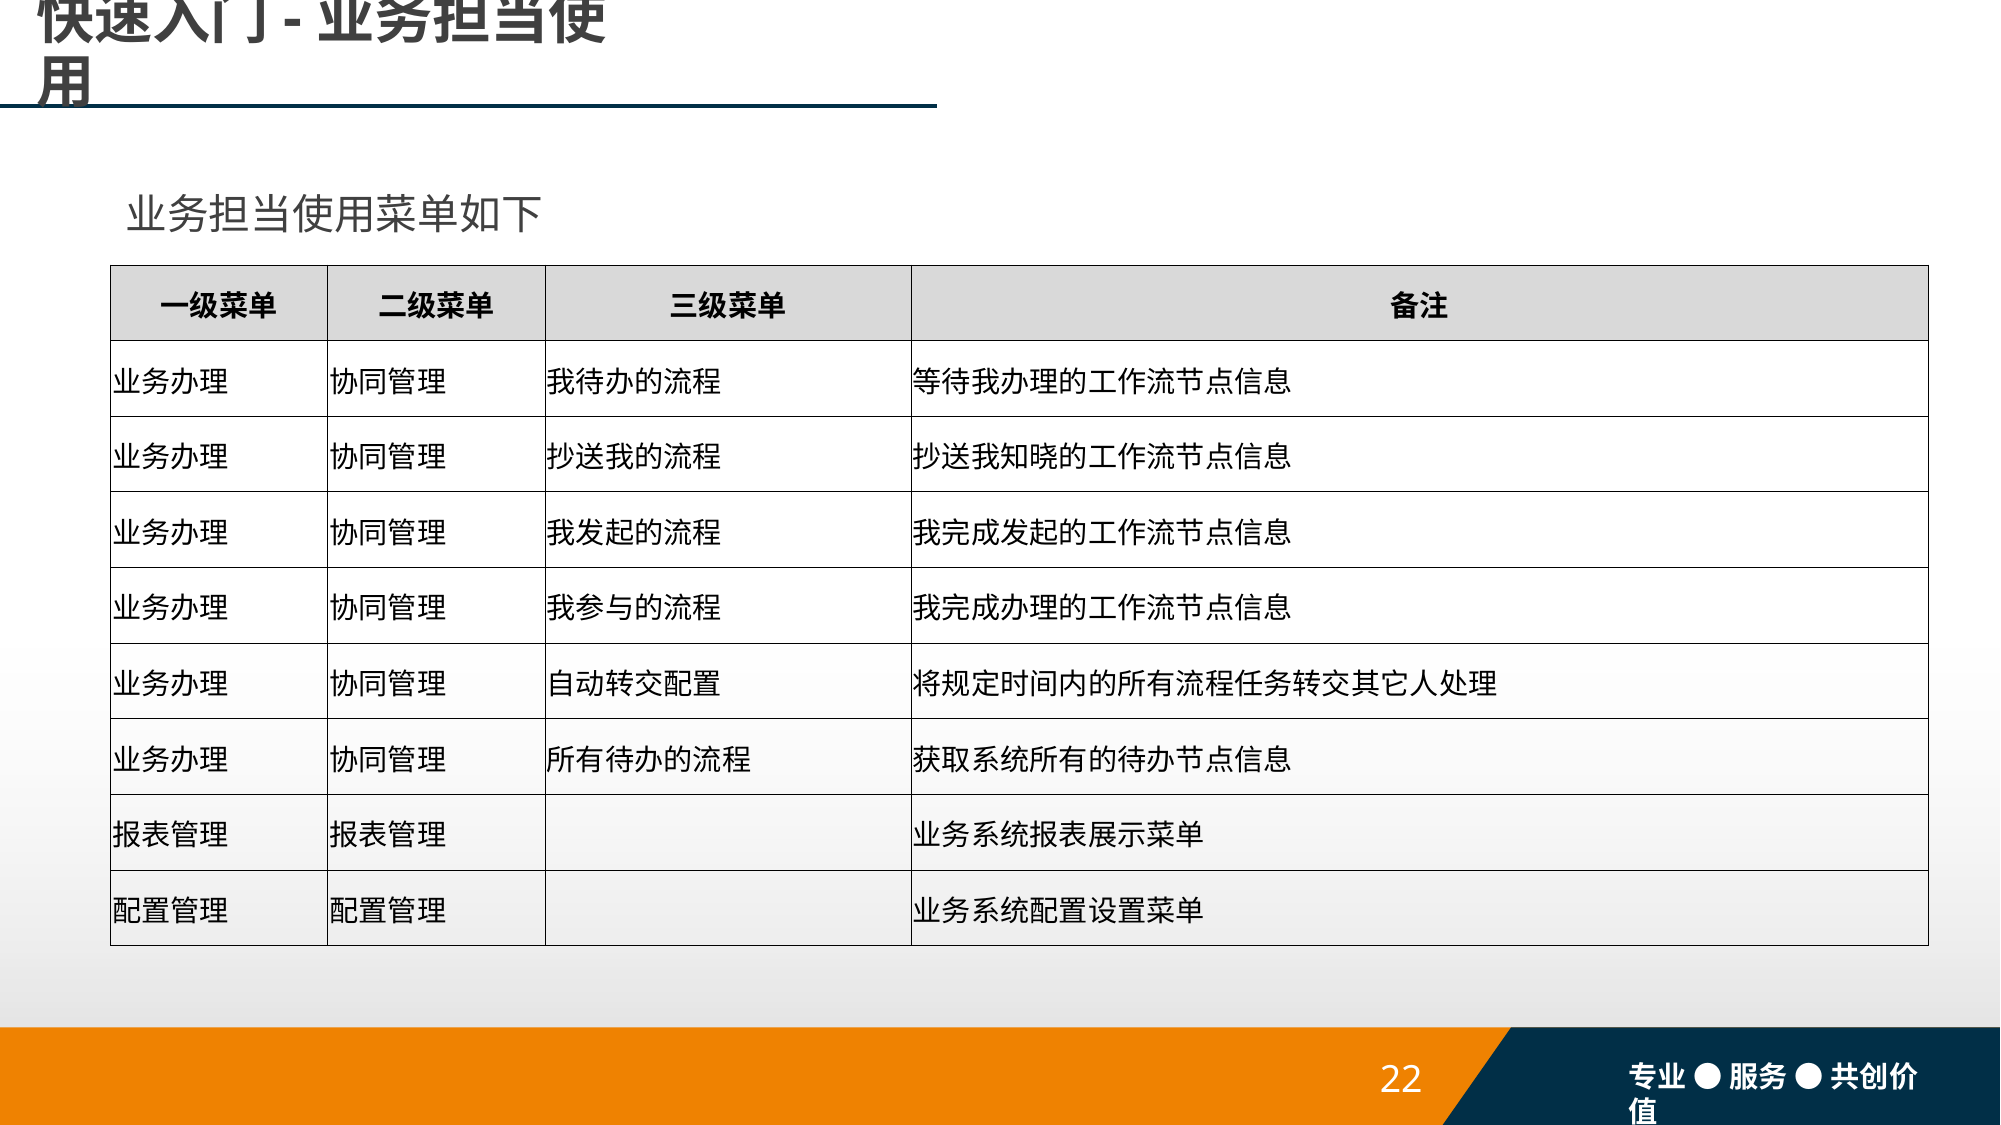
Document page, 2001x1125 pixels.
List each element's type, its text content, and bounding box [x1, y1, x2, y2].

table_cell 业务办理 [111, 341, 327, 416]
table_cell 业务办理 [111, 568, 327, 643]
table_cell 协同管理 [328, 719, 545, 794]
title 快速入门-业务担当使用 [23, 13, 663, 90]
table_cell 等待我办理的工作流节点信息 [912, 341, 1928, 416]
table_cell 我发起的流程 [546, 492, 911, 567]
table_header 二级菜单 [328, 266, 545, 340]
table_cell 业务办理 [111, 417, 327, 491]
table_cell 我参与的流程 [546, 568, 911, 643]
table_cell 自动转交配置 [546, 644, 911, 718]
table_cell 协同管理 [328, 492, 545, 567]
table_cell 所有待办的流程 [546, 719, 911, 794]
table_cell 业务办理 [111, 644, 327, 718]
table_cell 抄送我知晓的工作流节点信息 [912, 417, 1928, 491]
table_cell 将规定时间内的所有流程任务转交其它人处理 [912, 644, 1928, 718]
table_cell 报表管理 [111, 795, 327, 870]
table_cell 配置管理 [111, 871, 327, 945]
table_cell 抄送我的流程 [546, 417, 911, 491]
table_cell 协同管理 [328, 568, 545, 643]
table_cell 报表管理 [328, 795, 545, 870]
table_cell 配置管理 [328, 871, 545, 945]
table_cell 我待办的流程 [546, 341, 911, 416]
table_header 备注 [912, 266, 1928, 340]
subtitle 业务担当使用菜单如下 [110, 165, 1410, 240]
table_header 三级菜单 [546, 266, 911, 340]
table_cell 协同管理 [328, 644, 545, 718]
table_cell 业务办理 [111, 492, 327, 567]
table_cell [546, 795, 911, 870]
table_cell 我完成办理的工作流节点信息 [912, 568, 1928, 643]
table_cell 协同管理 [328, 341, 545, 416]
table_cell 业务办理 [111, 719, 327, 794]
table_cell 业务系统配置设置菜单 [912, 871, 1928, 945]
table_cell 协同管理 [328, 417, 545, 491]
table_header 一级菜单 [111, 266, 327, 340]
table_cell 获取系统所有的待办节点信息 [912, 719, 1928, 794]
table_cell 我完成发起的工作流节点信息 [912, 492, 1928, 567]
table_cell 业务系统报表展示菜单 [912, 795, 1928, 870]
table_cell [546, 871, 911, 945]
